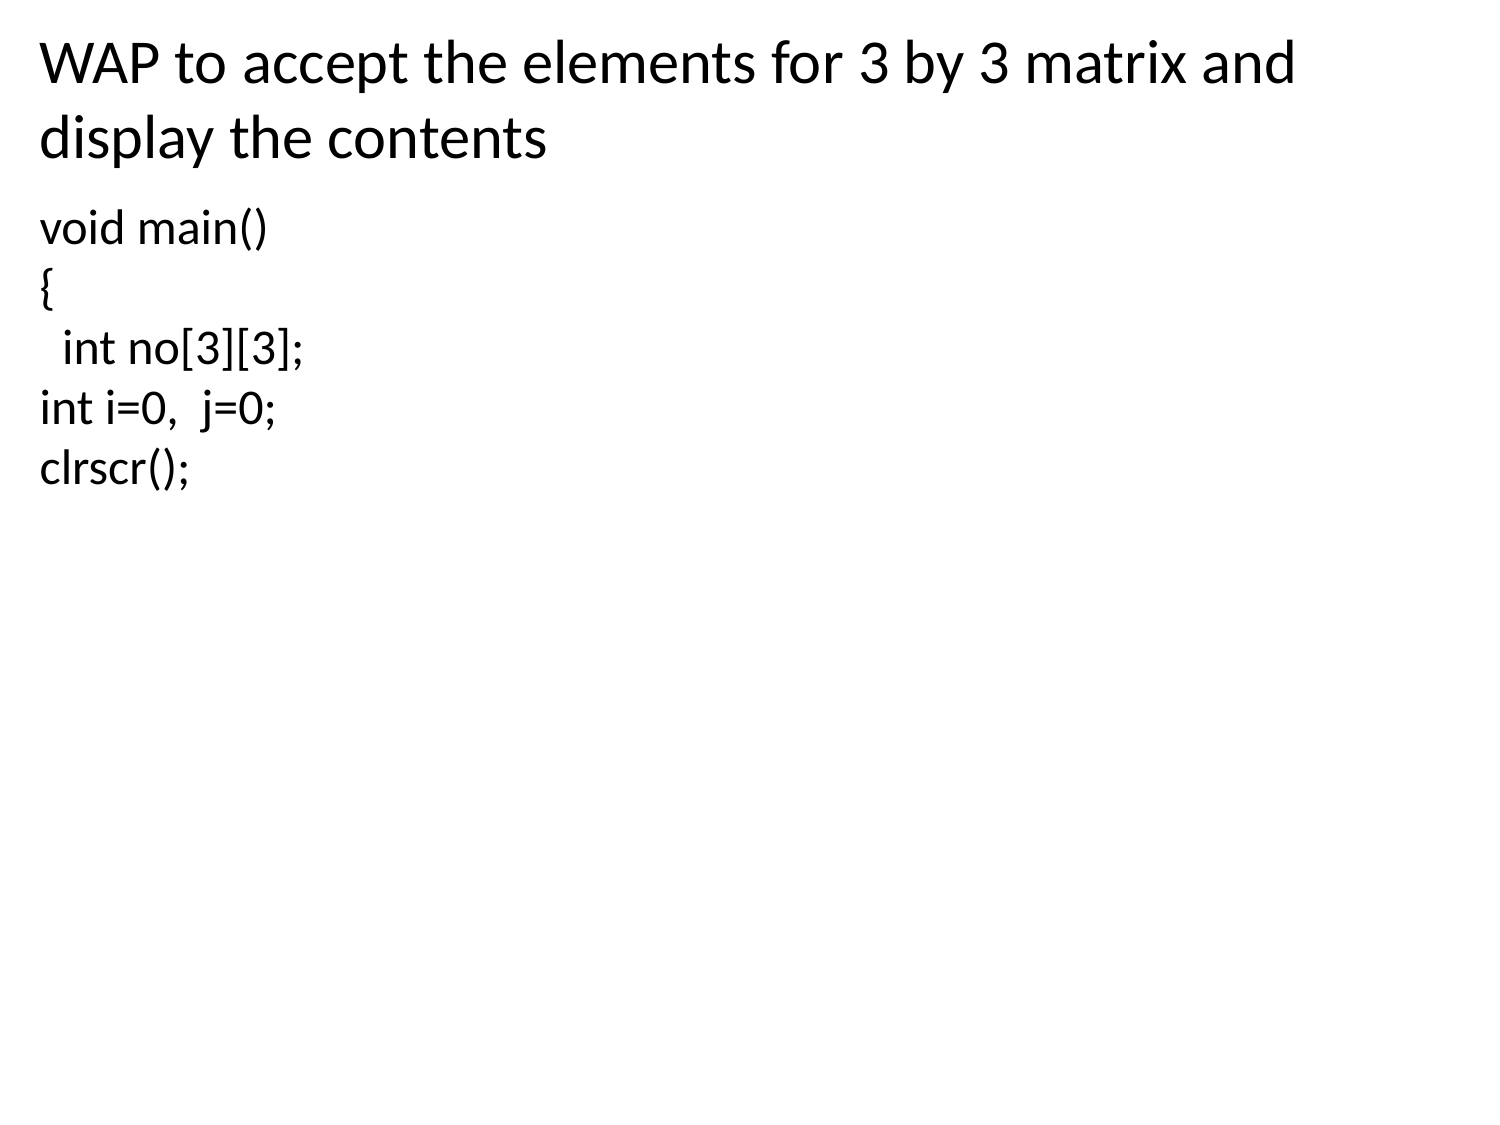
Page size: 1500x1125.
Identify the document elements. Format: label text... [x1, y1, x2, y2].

text_box WAP to accept the elements for 3 by 3 matrix and display the contents [24, 37, 1500, 155]
text_box void main() { int no[3][3]; int i=0, j=0; clrscr(); [24, 187, 1475, 1125]
